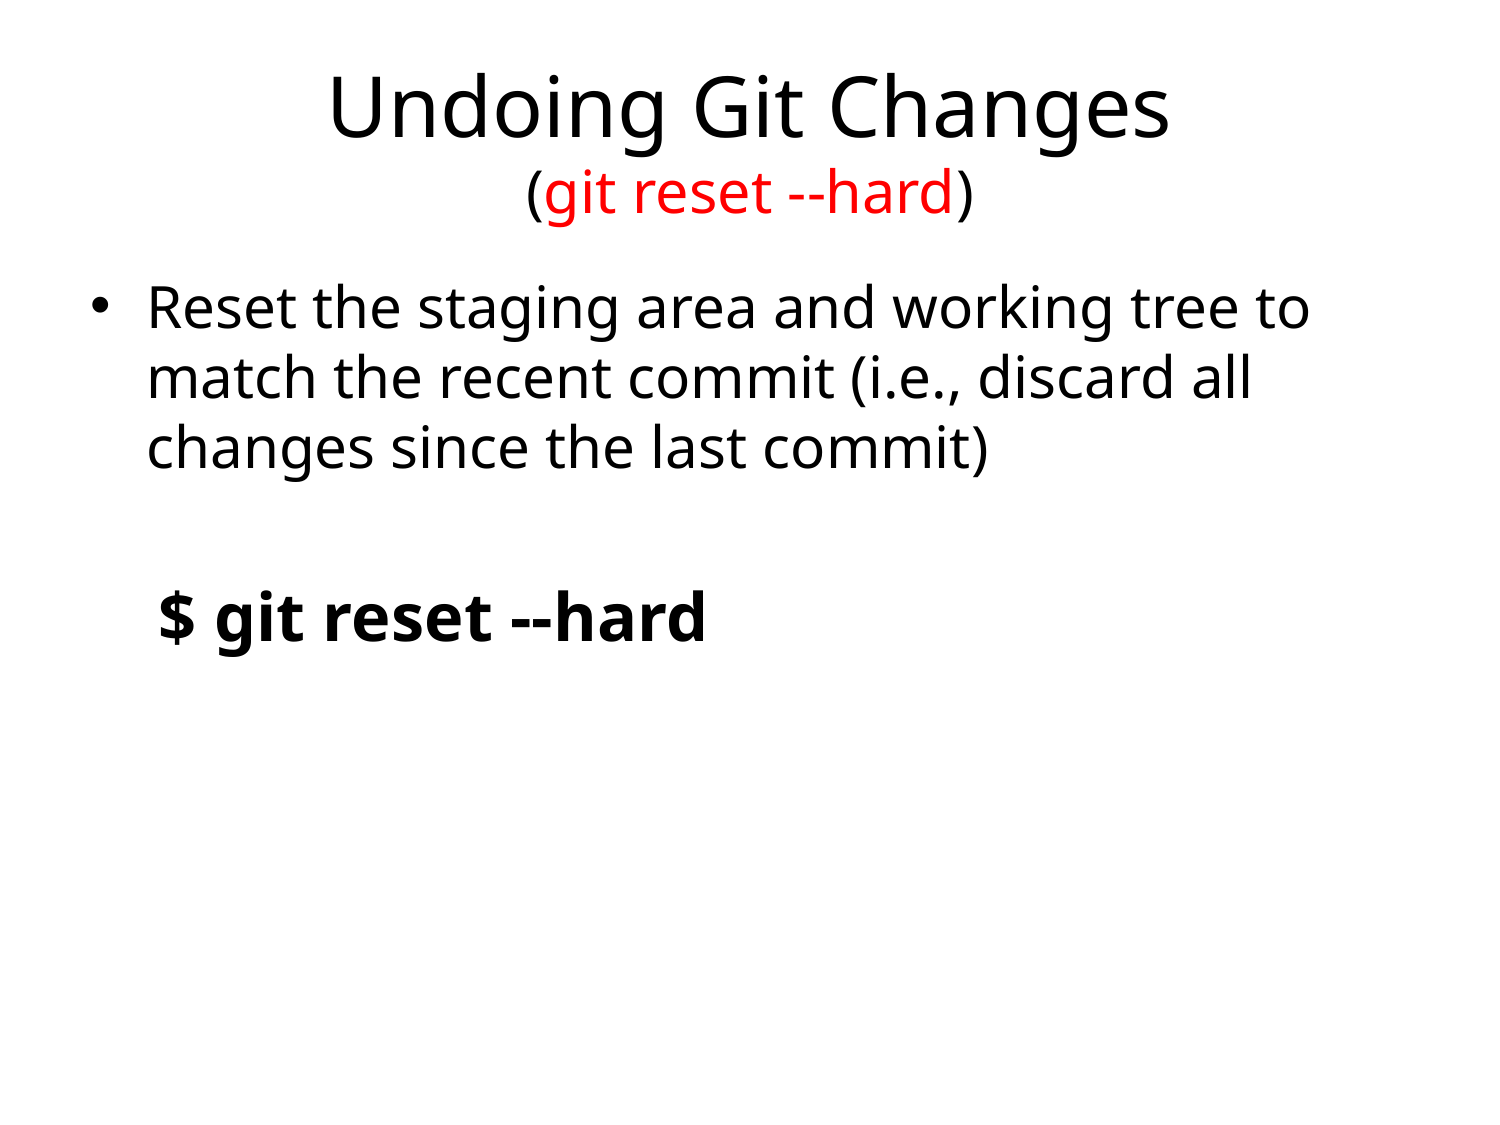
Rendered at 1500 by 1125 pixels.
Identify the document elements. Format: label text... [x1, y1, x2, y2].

list Reset the staging area and working tree to match the recent commit (i.e., discard all changes since the last commit) $ git reset --hard [75, 262, 1425, 1005]
title Undoing Git Changes (git reset --hard) [75, 45, 1425, 233]
